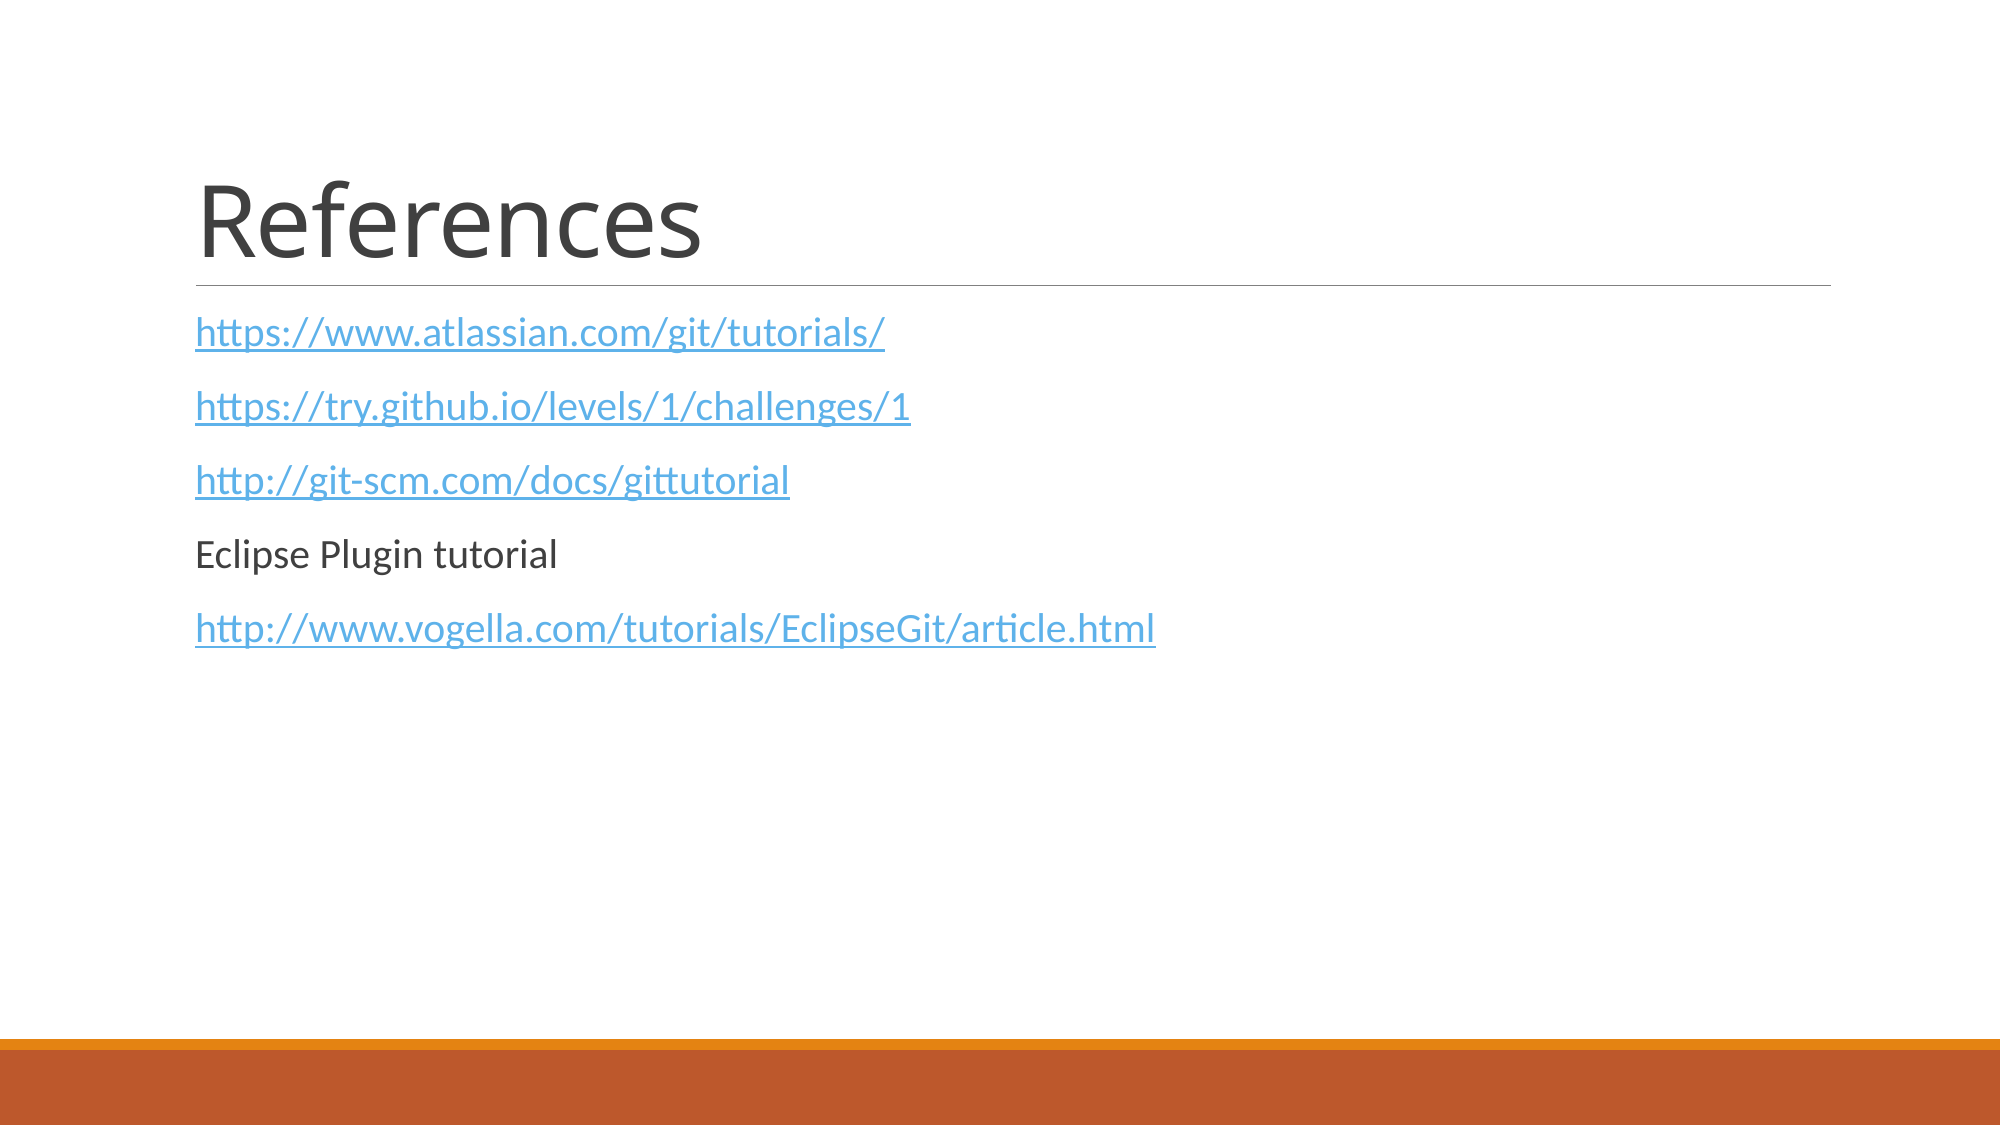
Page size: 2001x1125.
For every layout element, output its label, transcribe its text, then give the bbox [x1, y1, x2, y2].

list https://www.atlassian.com/git/tutorials/ https://try.github.io/levels/1/challenges/1 http://git-scm.com/docs/gittutorial Eclipse Plugin tutorial http://www.vogella.com/tutorials/EclipseGit/article.html [180, 302, 1830, 963]
title References [180, 47, 1830, 285]
